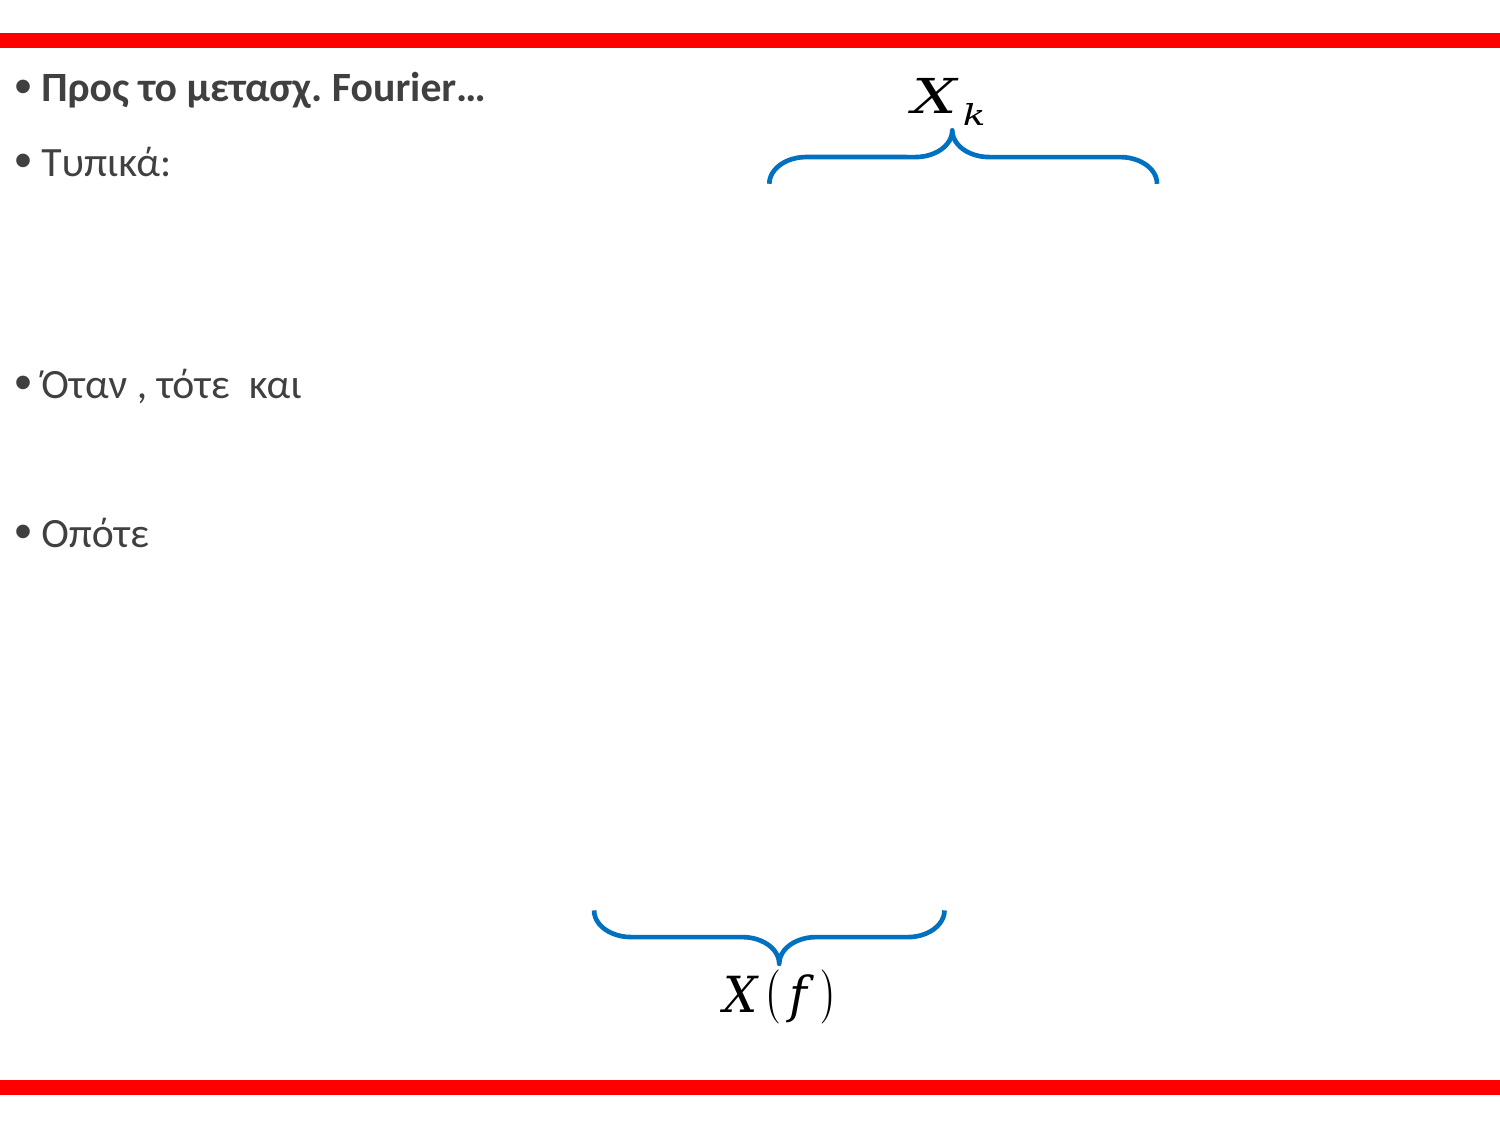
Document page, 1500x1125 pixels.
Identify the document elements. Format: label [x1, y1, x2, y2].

text_box [593, 910, 946, 965]
text_box [768, 70, 1158, 185]
text_box [0, 1080, 1500, 1095]
text_box [0, 33, 1500, 48]
